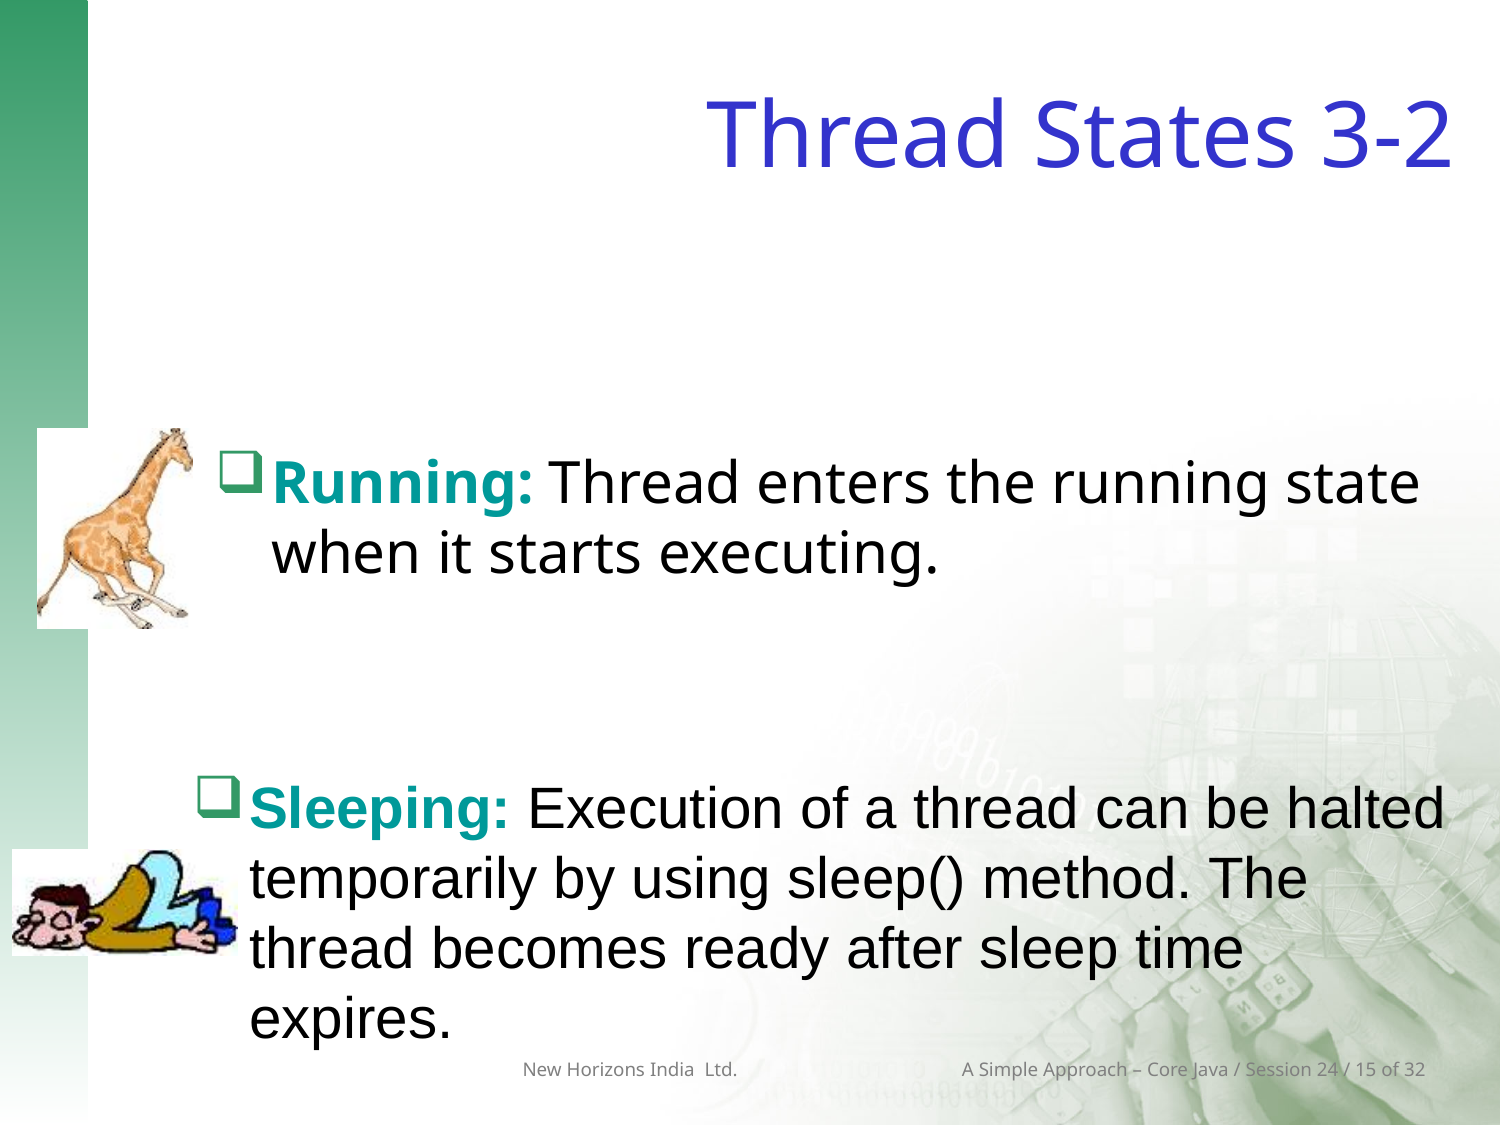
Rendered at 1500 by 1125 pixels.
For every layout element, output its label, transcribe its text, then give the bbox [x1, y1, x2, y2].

list Running: Thread enters the running state when it starts executing. [200, 437, 1475, 657]
title Thread States 3-2 [120, 66, 1471, 197]
text_box Sleeping: Execution of a thread can be halted temporarily by using sleep() method. The thread becomes ready after sleep time expires. [178, 762, 1473, 1050]
picture [12, 849, 238, 956]
picture [549, 365, 1500, 1125]
picture [37, 428, 193, 629]
